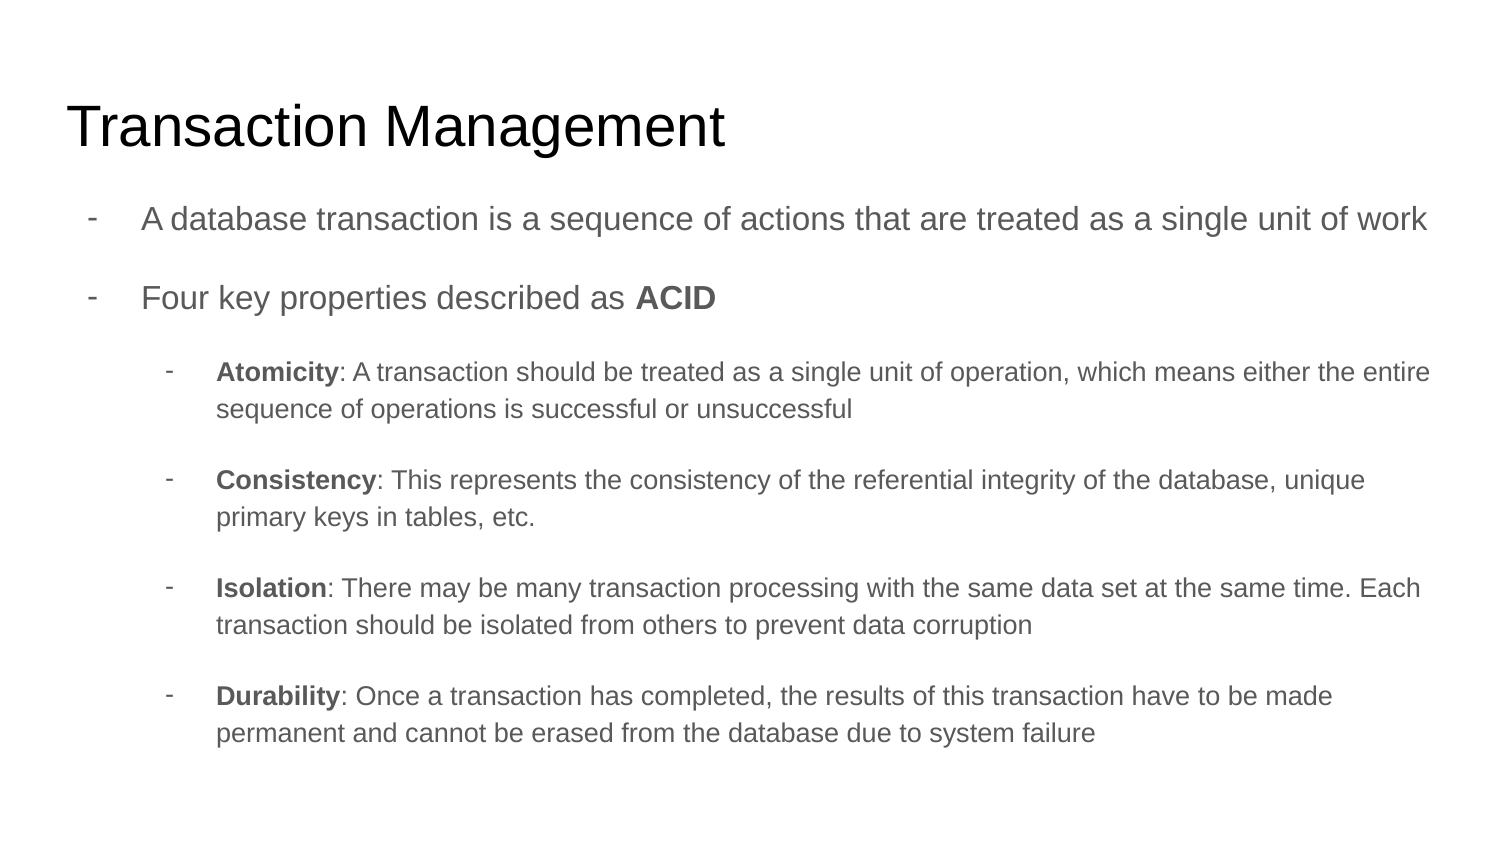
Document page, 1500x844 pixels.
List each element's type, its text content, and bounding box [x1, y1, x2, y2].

title Transaction Management [51, 72, 1449, 167]
list A database transaction is a sequence of actions that are treated as a single unit of work Four key properties described as ACID Atomicity: A transaction should be treated as a single unit of operation, which means either the entire sequence of operations is successful or unsuccessful Consistency: This represents the consistency of the referential integrity of the database, unique primary keys in tables, etc. Isolation: There may be many transaction processing with the same data set at the same time. Each transaction should be isolated from others to prevent data corruption Durability: Once a transaction has completed, the results of this transaction have to be made permanent and cannot be erased from the database due to system failure [51, 189, 1449, 750]
